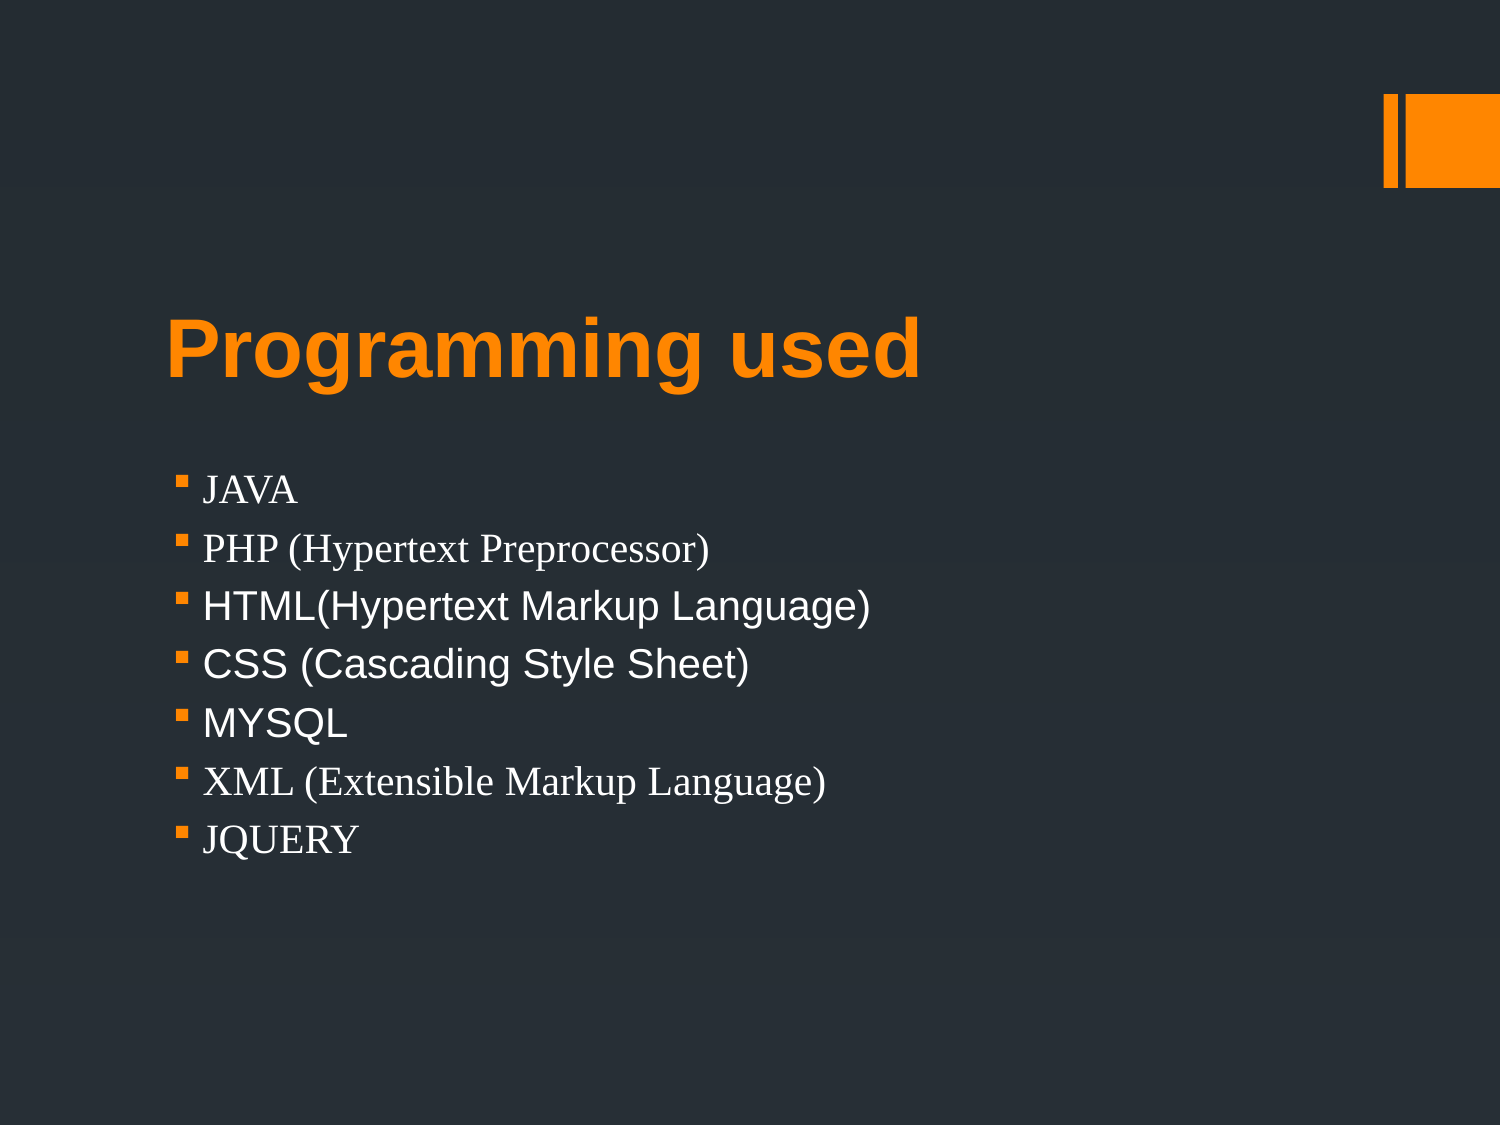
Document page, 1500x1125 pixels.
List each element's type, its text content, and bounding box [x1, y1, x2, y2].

title Programming used [150, 212, 1350, 402]
list JAVA PHP (Hypertext Preprocessor) HTML(Hypertext Markup Language) CSS (Cascading Style Sheet) MYSQL XML (Extensible Markup Language) JQUERY [150, 454, 1350, 1035]
